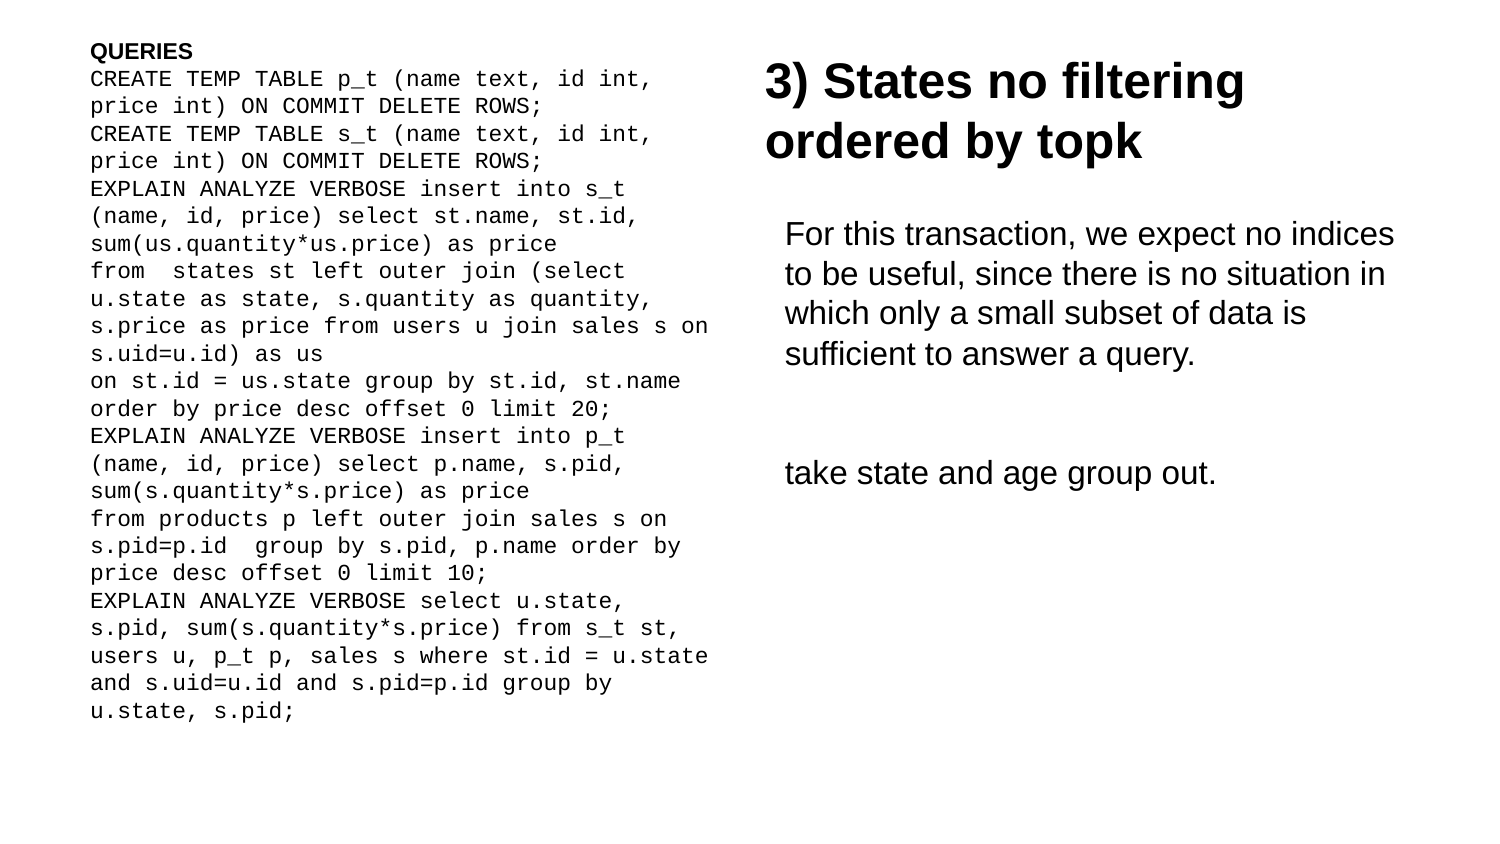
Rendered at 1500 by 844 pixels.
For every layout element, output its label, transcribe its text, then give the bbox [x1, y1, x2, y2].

title 3) States no filtering ordered by topk [749, 33, 1425, 223]
list QUERIES CREATE TEMP TABLE p_t (name text, id int, price int) ON COMMIT DELETE ROWS; CREATE TEMP TABLE s_t (name text, id int, price int) ON COMMIT DELETE ROWS; EXPLAIN ANALYZE VERBOSE insert into s_t (name, id, price) select st.name, st.id, sum(us.quantity*us.price) as price from states st left outer join (select u.state as state, s.quantity as quantity, s.price as price from users u join sales s on s.uid=u.id) as us on st.id = us.state group by st.id, st.name order by price desc offset 0 limit 20; EXPLAIN ANALYZE VERBOSE insert into p_t (name, id, price) select p.name, s.pid, sum(s.quantity*s.price) as price from products p left outer join sales s on s.pid=p.id group by s.pid, p.name order by price desc offset 0 limit 10; EXPLAIN ANALYZE VERBOSE select u.state, s.pid, sum(s.quantity*s.price) from s_t st, users u, p_t p, sales s where st.id = u.state and s.uid=u.id and s.pid=p.id group by u.state, s.pid; [75, 21, 731, 796]
list For this transaction, we expect no indices to be useful, since there is no situation in which only a small subset of data is sufficient to answer a query. take state and age group out. [769, 223, 1425, 808]
